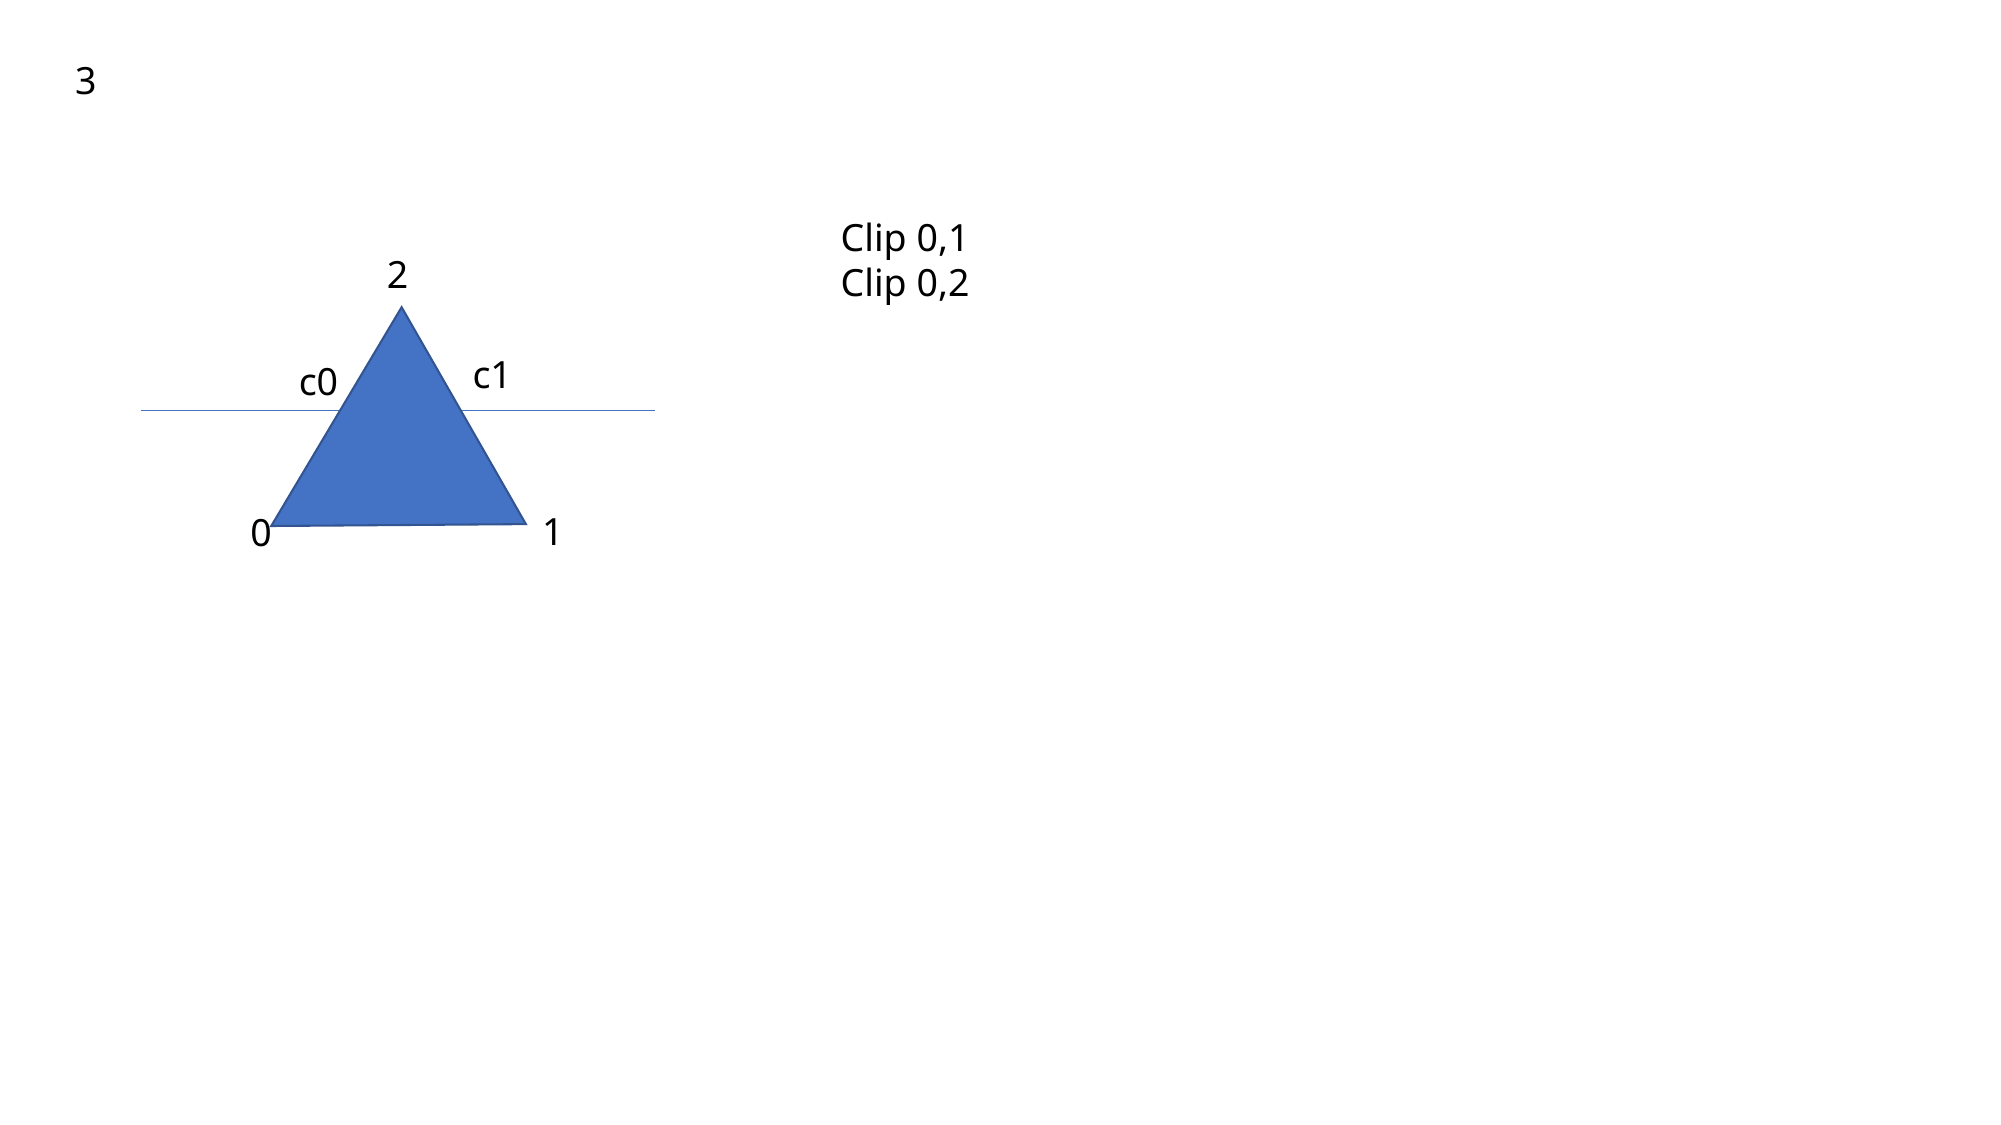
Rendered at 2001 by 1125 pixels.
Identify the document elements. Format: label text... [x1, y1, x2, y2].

text_box 1 [527, 500, 579, 561]
text_box c0 [283, 350, 353, 410]
text_box [284, 411, 527, 527]
text_box 2 [372, 243, 424, 304]
text_box 3 [60, 49, 112, 110]
text_box Clip 0,1 Clip 0,2 [825, 206, 985, 311]
text_box c1 [457, 344, 527, 404]
text_box [353, 305, 462, 410]
text_box 0 [235, 502, 287, 562]
